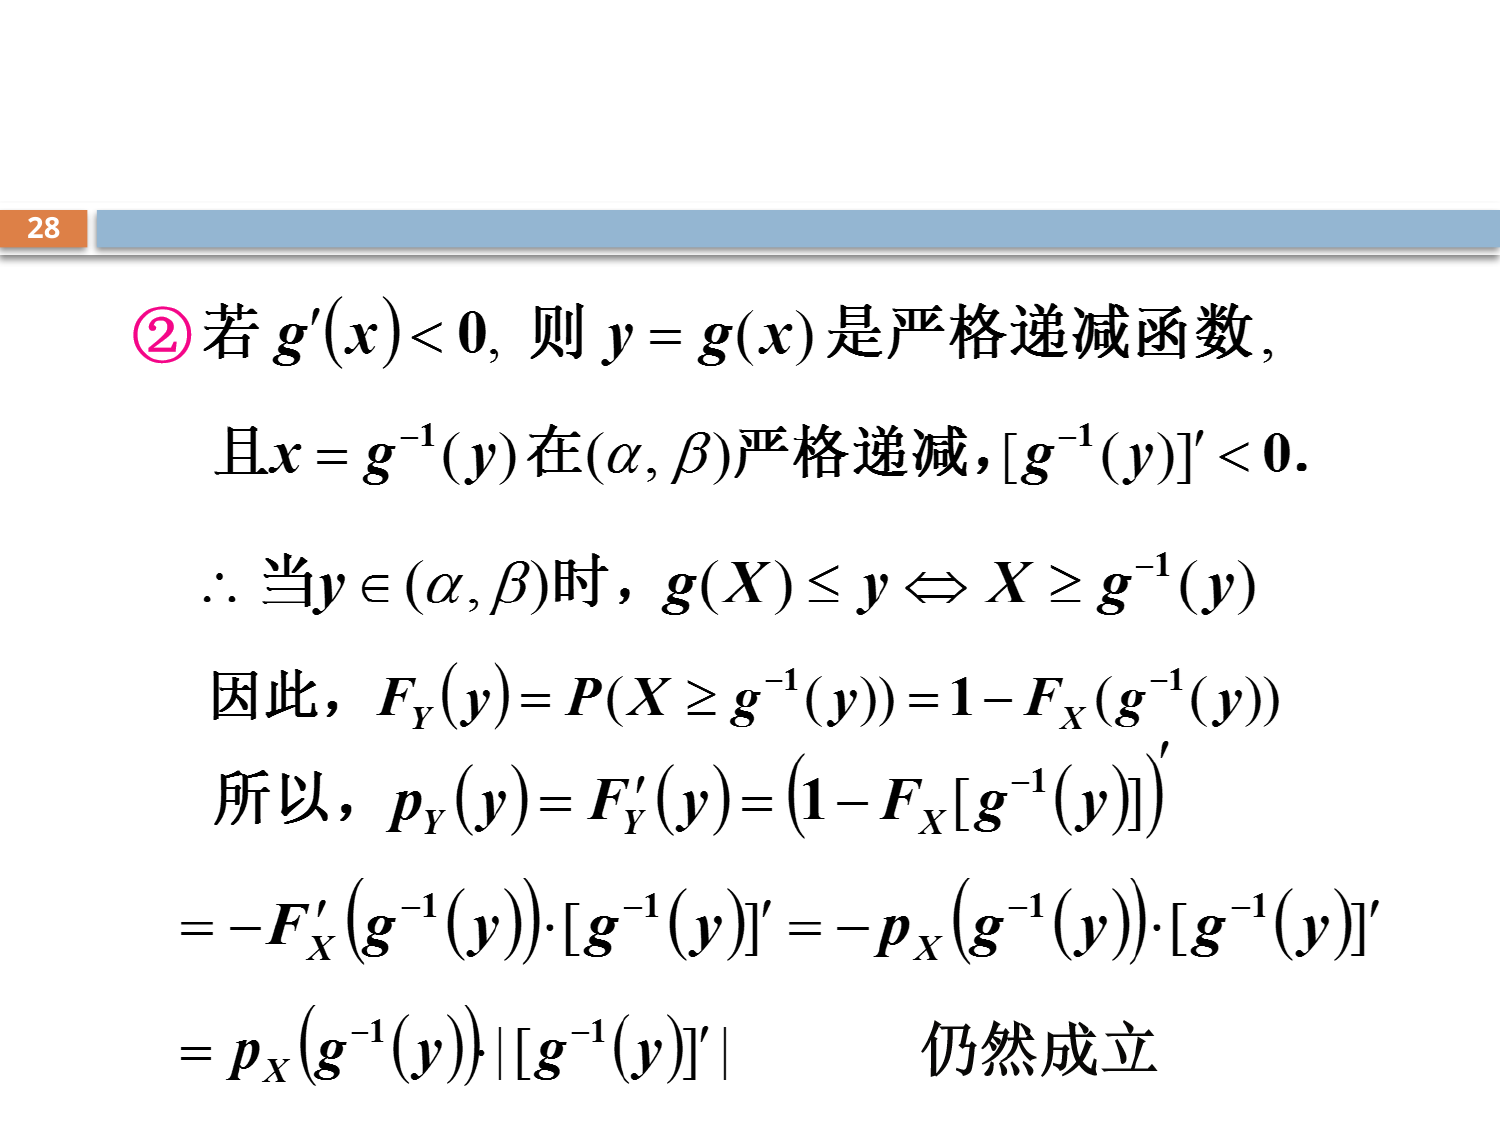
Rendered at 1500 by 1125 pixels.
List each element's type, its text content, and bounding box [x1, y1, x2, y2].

slide_number 28 [0, 208, 88, 249]
picture [111, 278, 1392, 1086]
